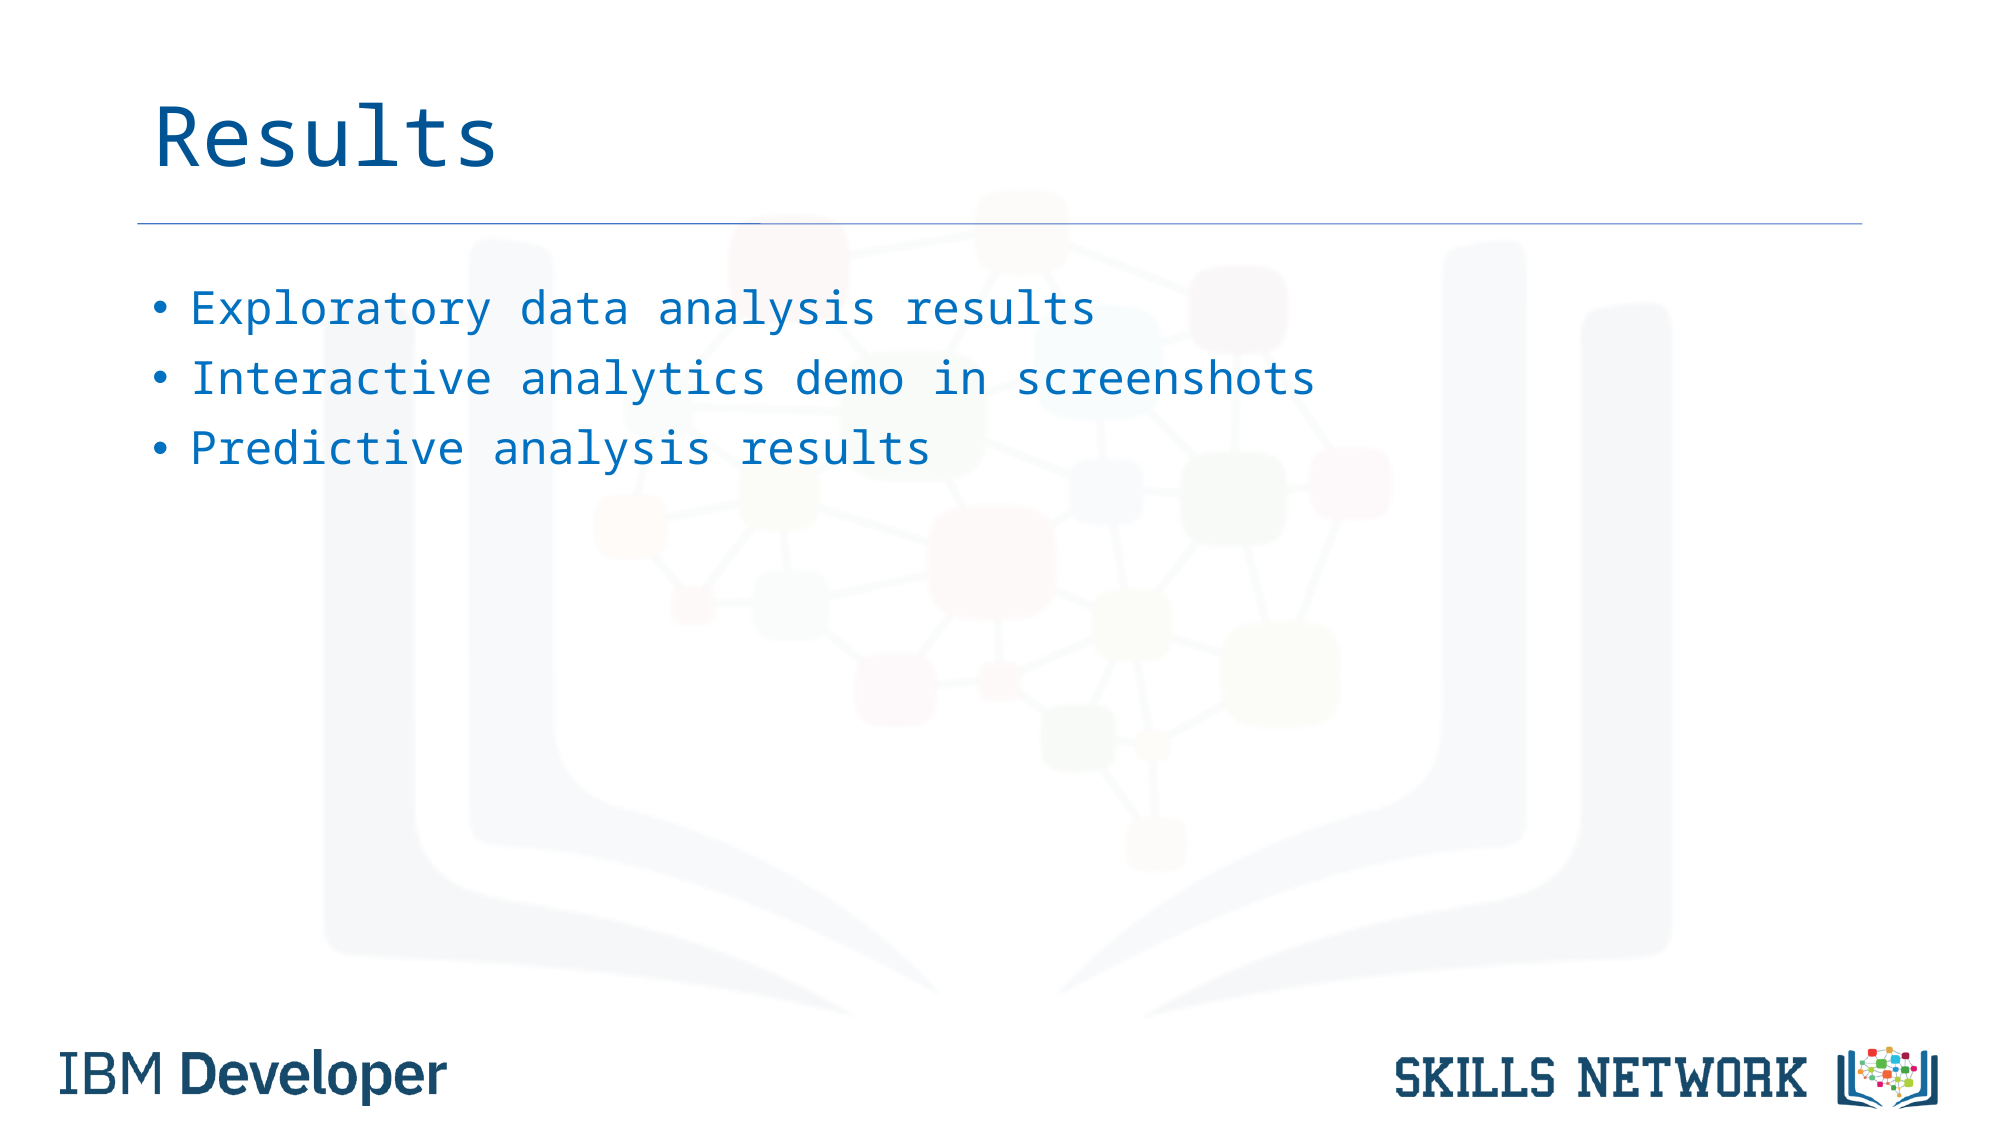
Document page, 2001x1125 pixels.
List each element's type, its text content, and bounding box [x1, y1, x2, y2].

picture [55, 1045, 459, 1108]
title Results [137, 59, 1863, 220]
text_box Exploratory data analysis results Interactive analytics demo in screenshots Predictive analysis results [137, 277, 1932, 1014]
picture [1390, 1045, 1945, 1111]
